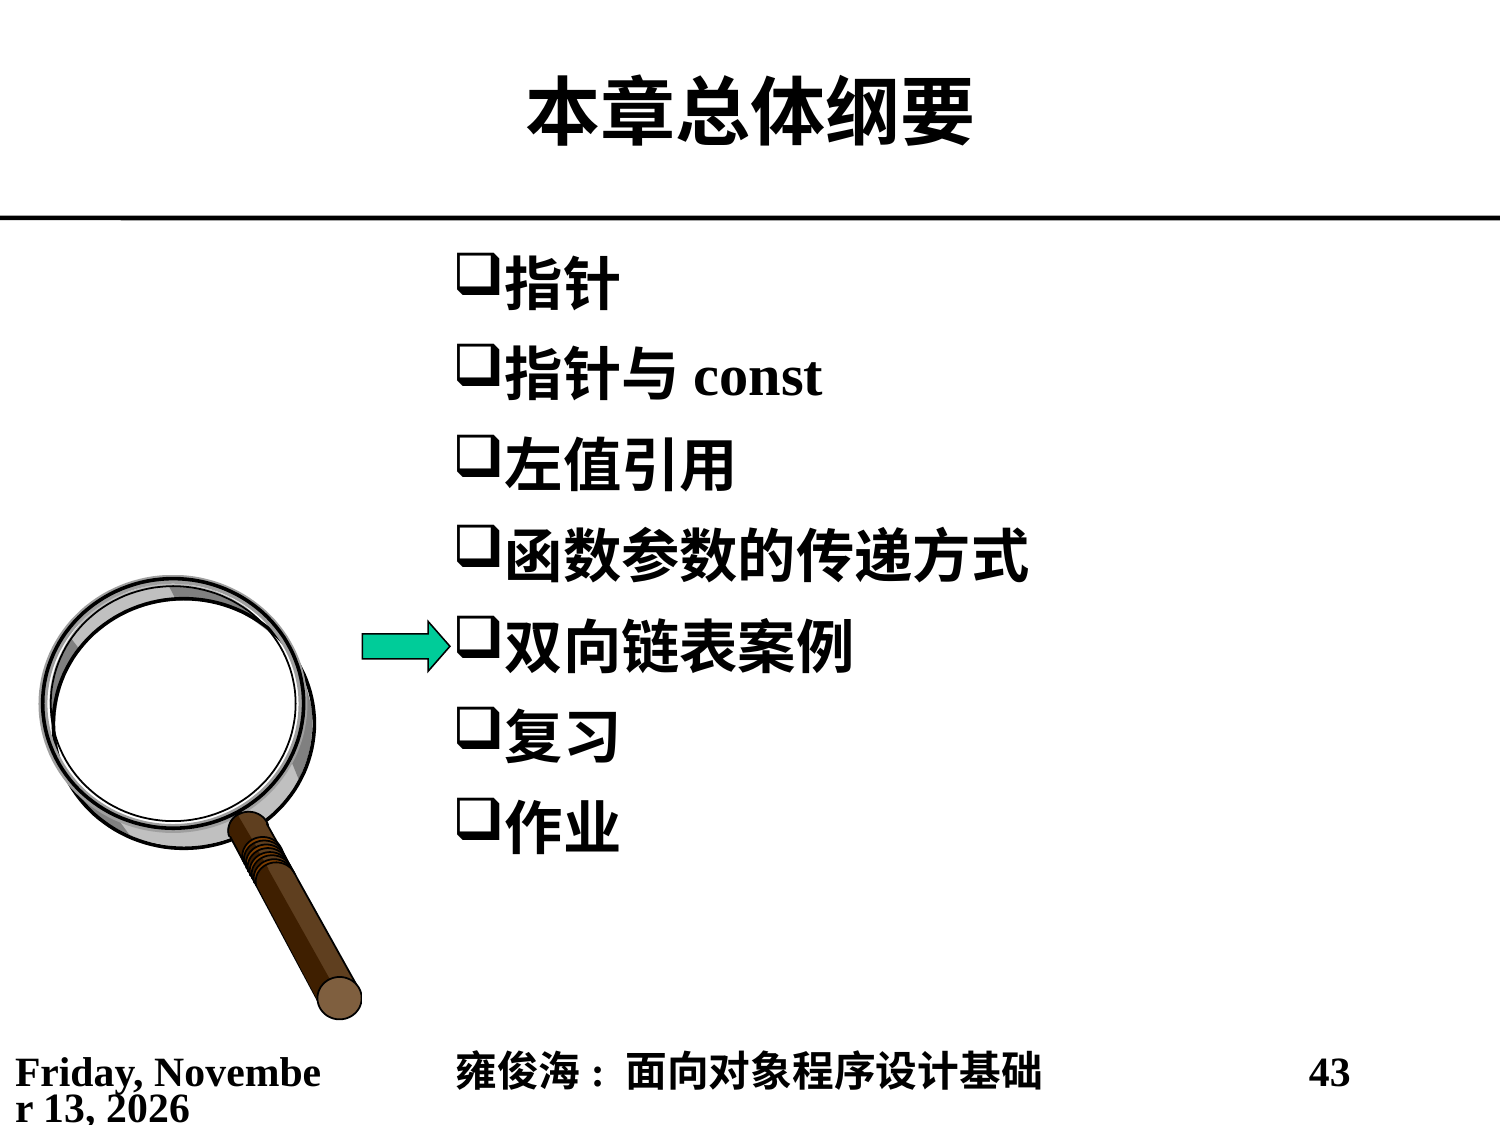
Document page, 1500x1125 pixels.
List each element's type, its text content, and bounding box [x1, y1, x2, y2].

title 本章总体纲要 [0, 0, 1500, 217]
footer 雍俊海: 面向对象程序设计基础 [337, 1042, 1161, 1103]
text_box [363, 621, 450, 672]
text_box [37, 574, 363, 1022]
slide_number 43 [1161, 1042, 1499, 1103]
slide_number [0, 1042, 337, 1103]
list 指针 指针与const 左值引用 函数参数的传递方式 双向链表案例 复习 作业 [437, 239, 1425, 1042]
